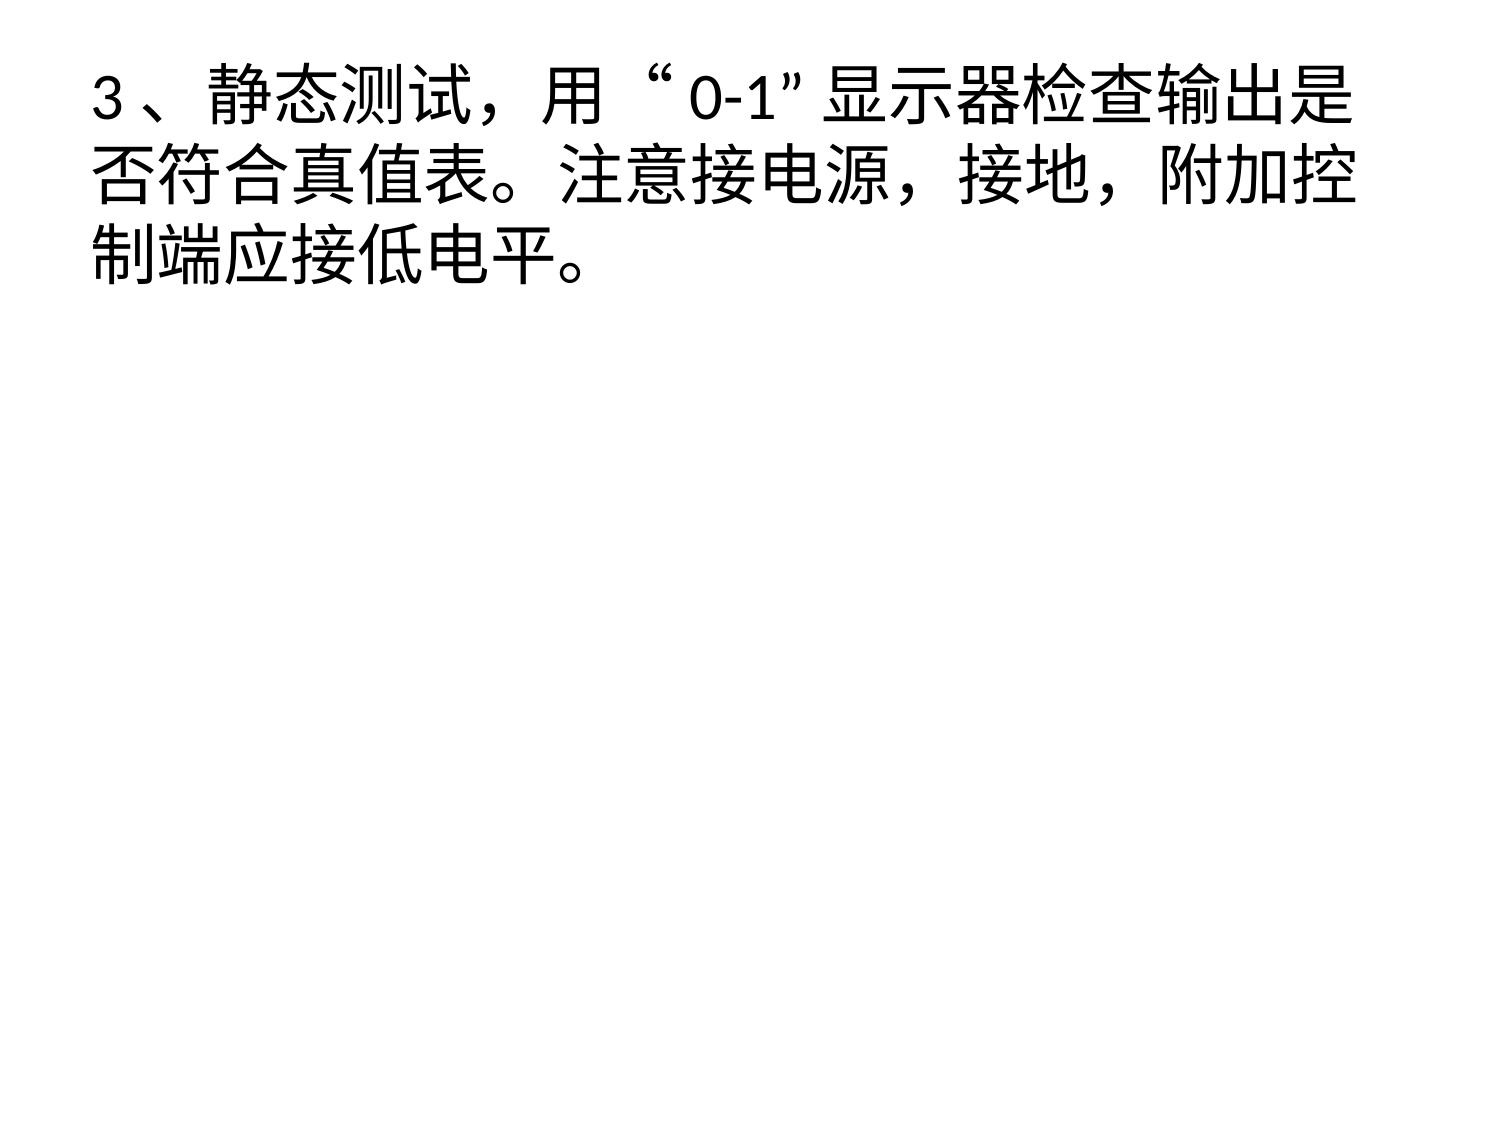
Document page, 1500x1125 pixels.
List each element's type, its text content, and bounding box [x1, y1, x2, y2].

text_box 3、静态测试，用“0-1”显示器检查输出是否符合真值表。注意接电源，接地，附加控制端应接低电平。 [74, 45, 1425, 1005]
